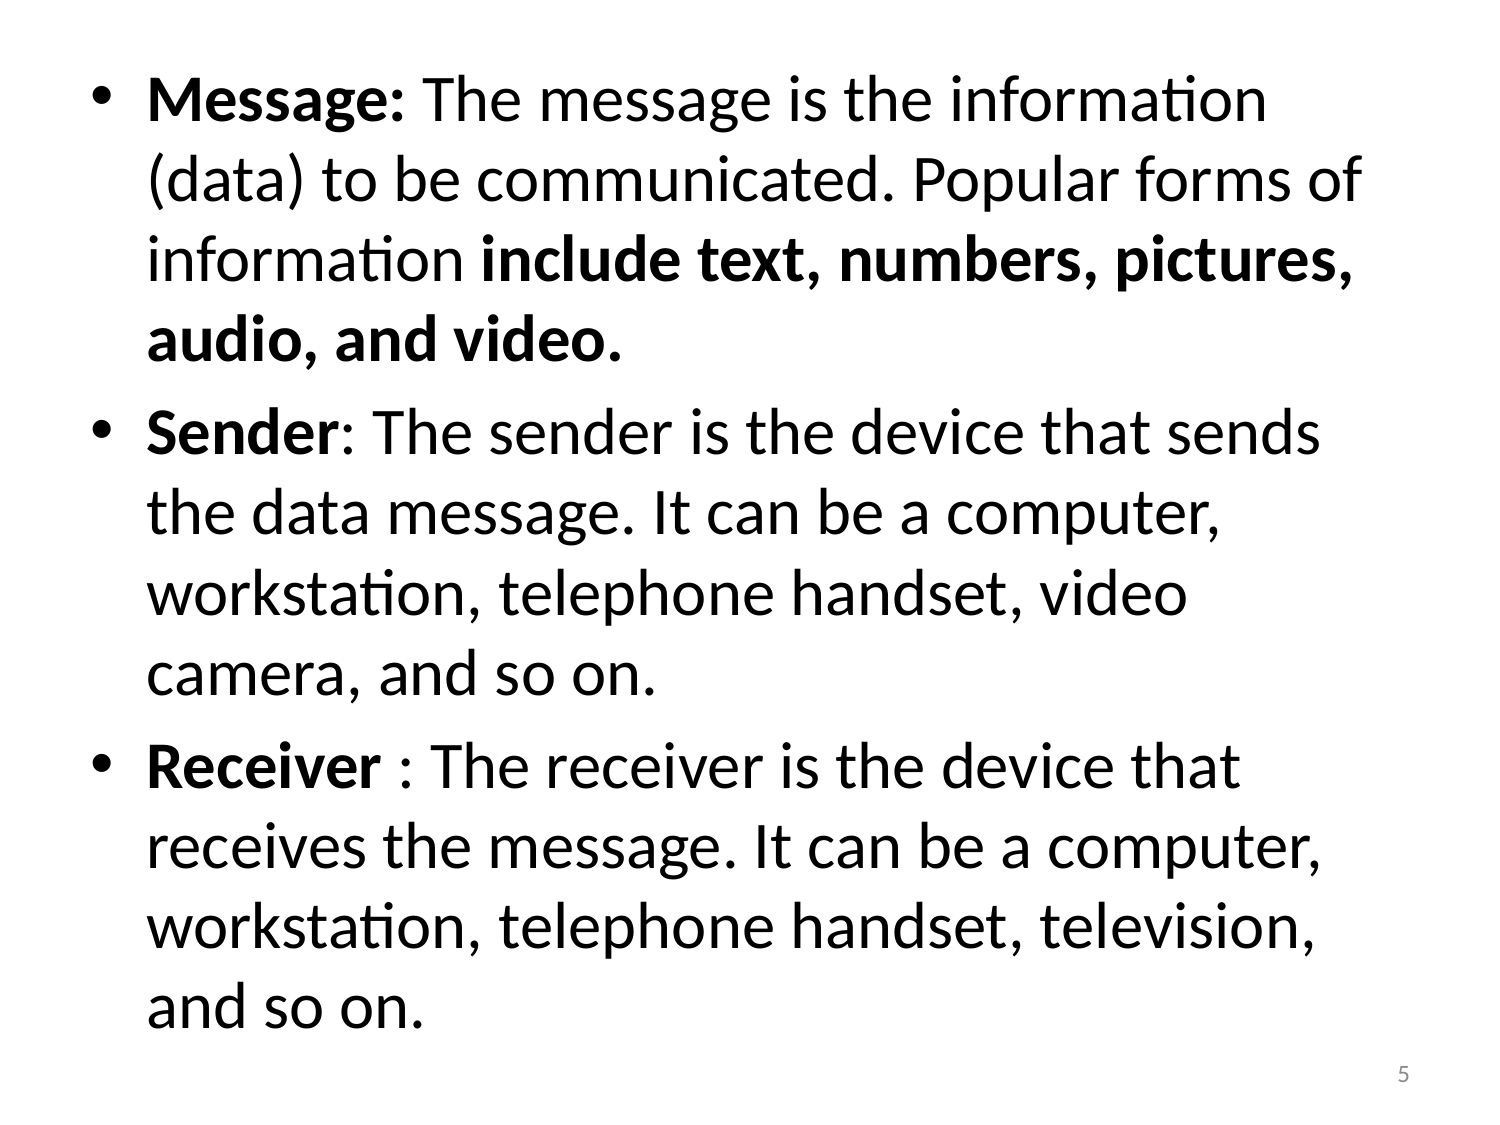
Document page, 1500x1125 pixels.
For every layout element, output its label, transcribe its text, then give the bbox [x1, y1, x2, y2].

list Message: The message is the information (data) to be communicated. Popular forms of information include text, numbers, pictures, audio, and video. Sender: The sender is the device that sends the data message. It can be a computer, workstation, telephone handset, video camera, and so on. Receiver : The receiver is the device that receives the message. It can be a computer, workstation, telephone handset, television, and so on. [75, 46, 1425, 1079]
slide_number 5 [1074, 1042, 1425, 1103]
